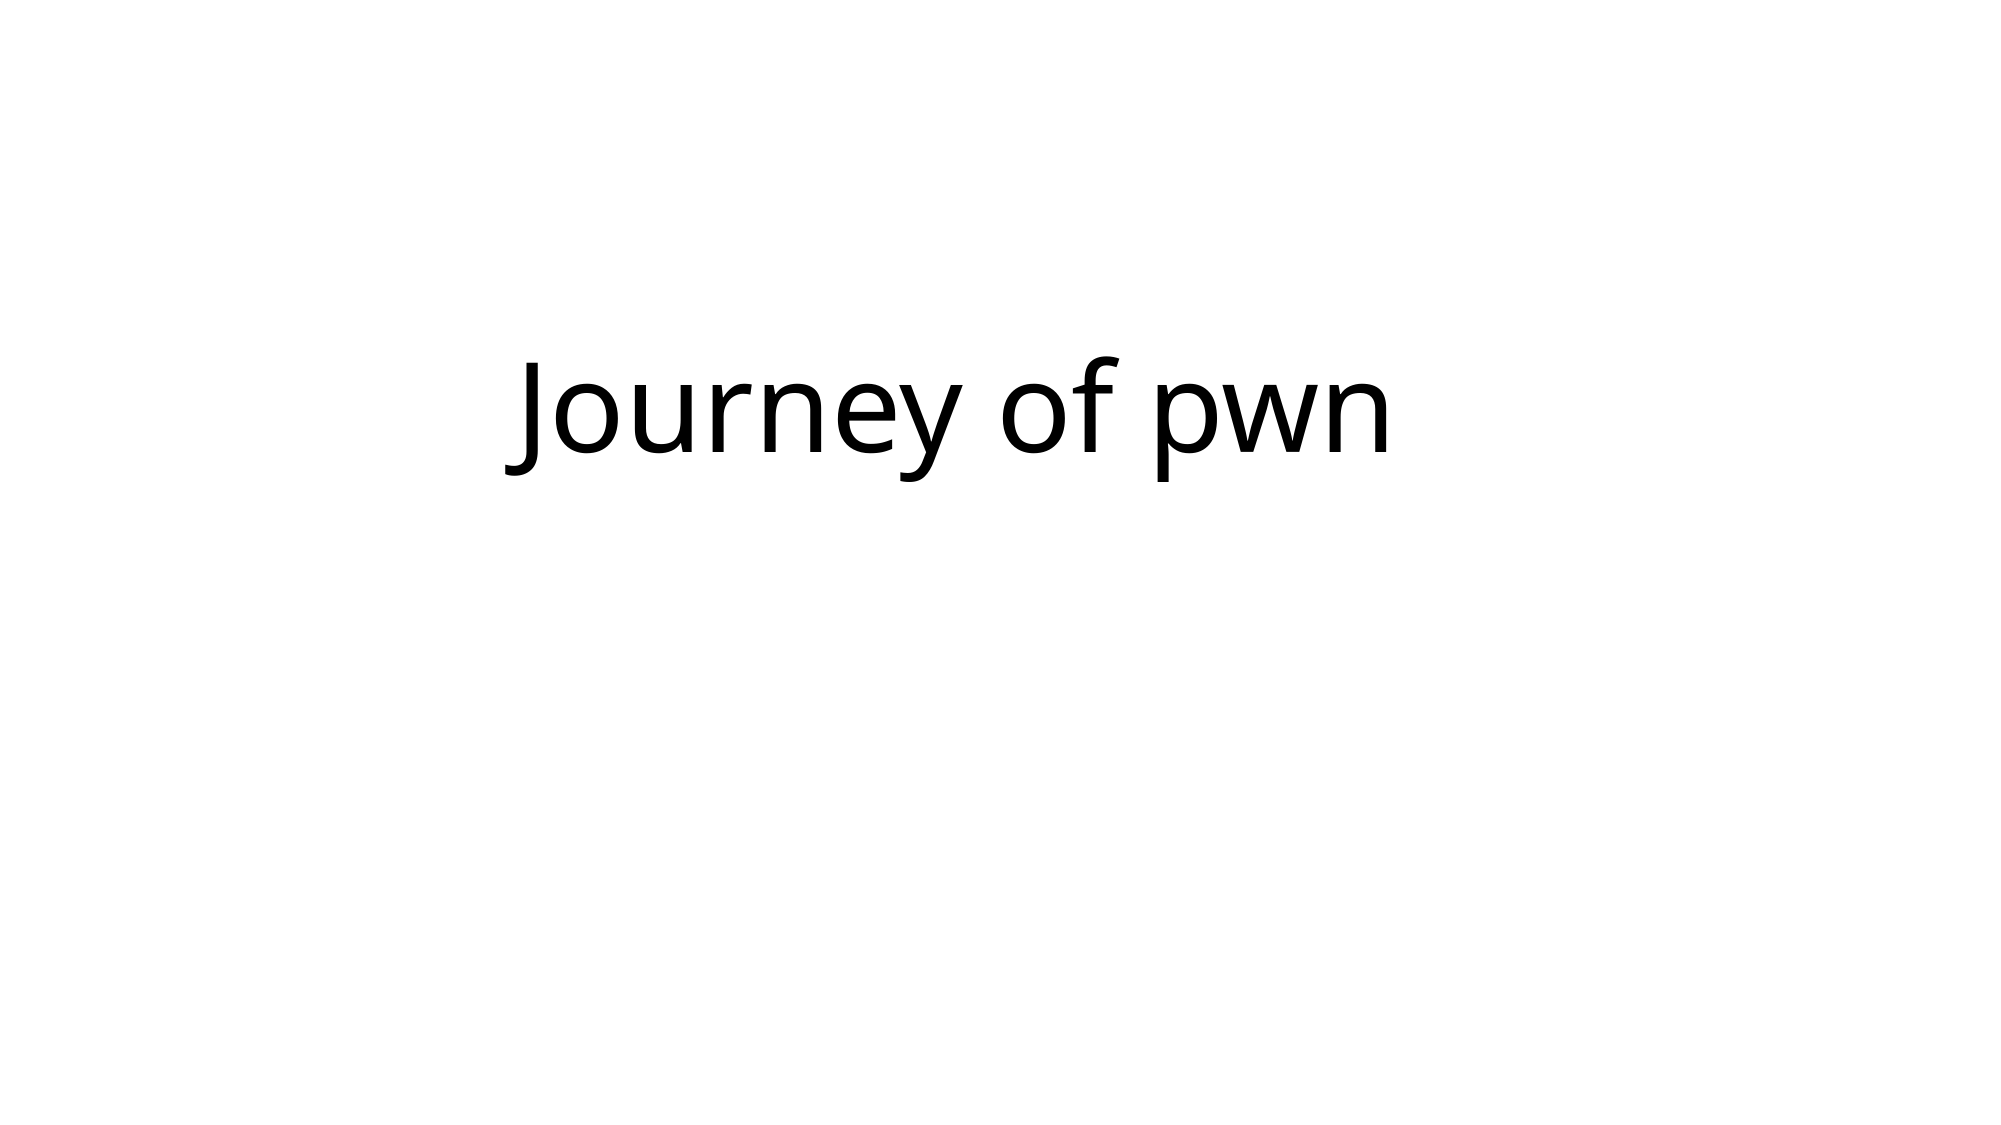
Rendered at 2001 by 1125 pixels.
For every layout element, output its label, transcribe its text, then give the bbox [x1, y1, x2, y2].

title Journey of pwn [500, 303, 2000, 521]
